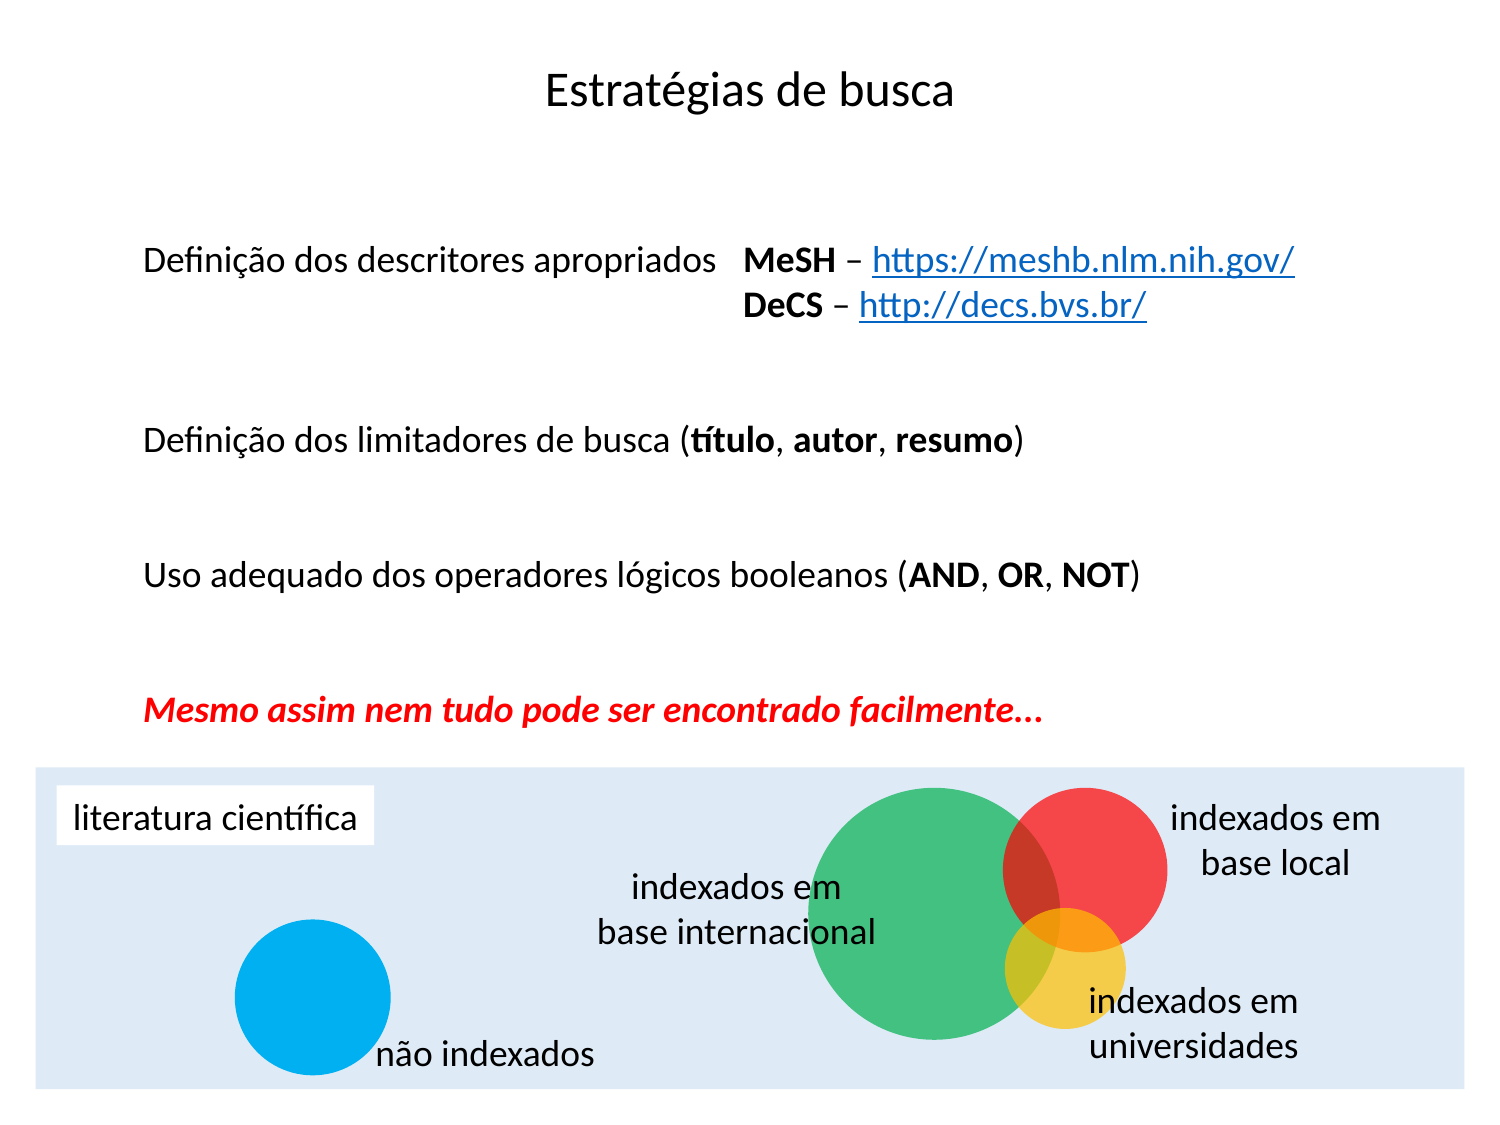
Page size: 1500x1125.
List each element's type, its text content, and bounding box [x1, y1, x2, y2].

text_box não indexados [328, 1021, 642, 1082]
text_box indexados em universidades [1065, 968, 1323, 1074]
text_box indexados em base local [1147, 785, 1405, 891]
text_box [815, 786, 1021, 1041]
text_box Definição dos descritores apropriados MeSH – https://meshb.nlm.nih.gov/ DeCS – http://decs.bvs.br/ Definição dos limitadores de busca (título, autor, resumo) Uso adequado dos operadores lógicos booleanos (AND, OR, NOT) Mesmo assim nem tudo pode ser encontrado facilmente... [128, 228, 1372, 738]
text_box indexados em base internacional [579, 854, 894, 960]
text_box [35, 766, 1465, 1090]
text_box Estratégias de busca [35, 49, 1465, 125]
text_box [1001, 786, 1166, 945]
text_box [233, 918, 392, 1077]
text_box [1003, 906, 1127, 1030]
text_box literatura científica [56, 785, 375, 846]
